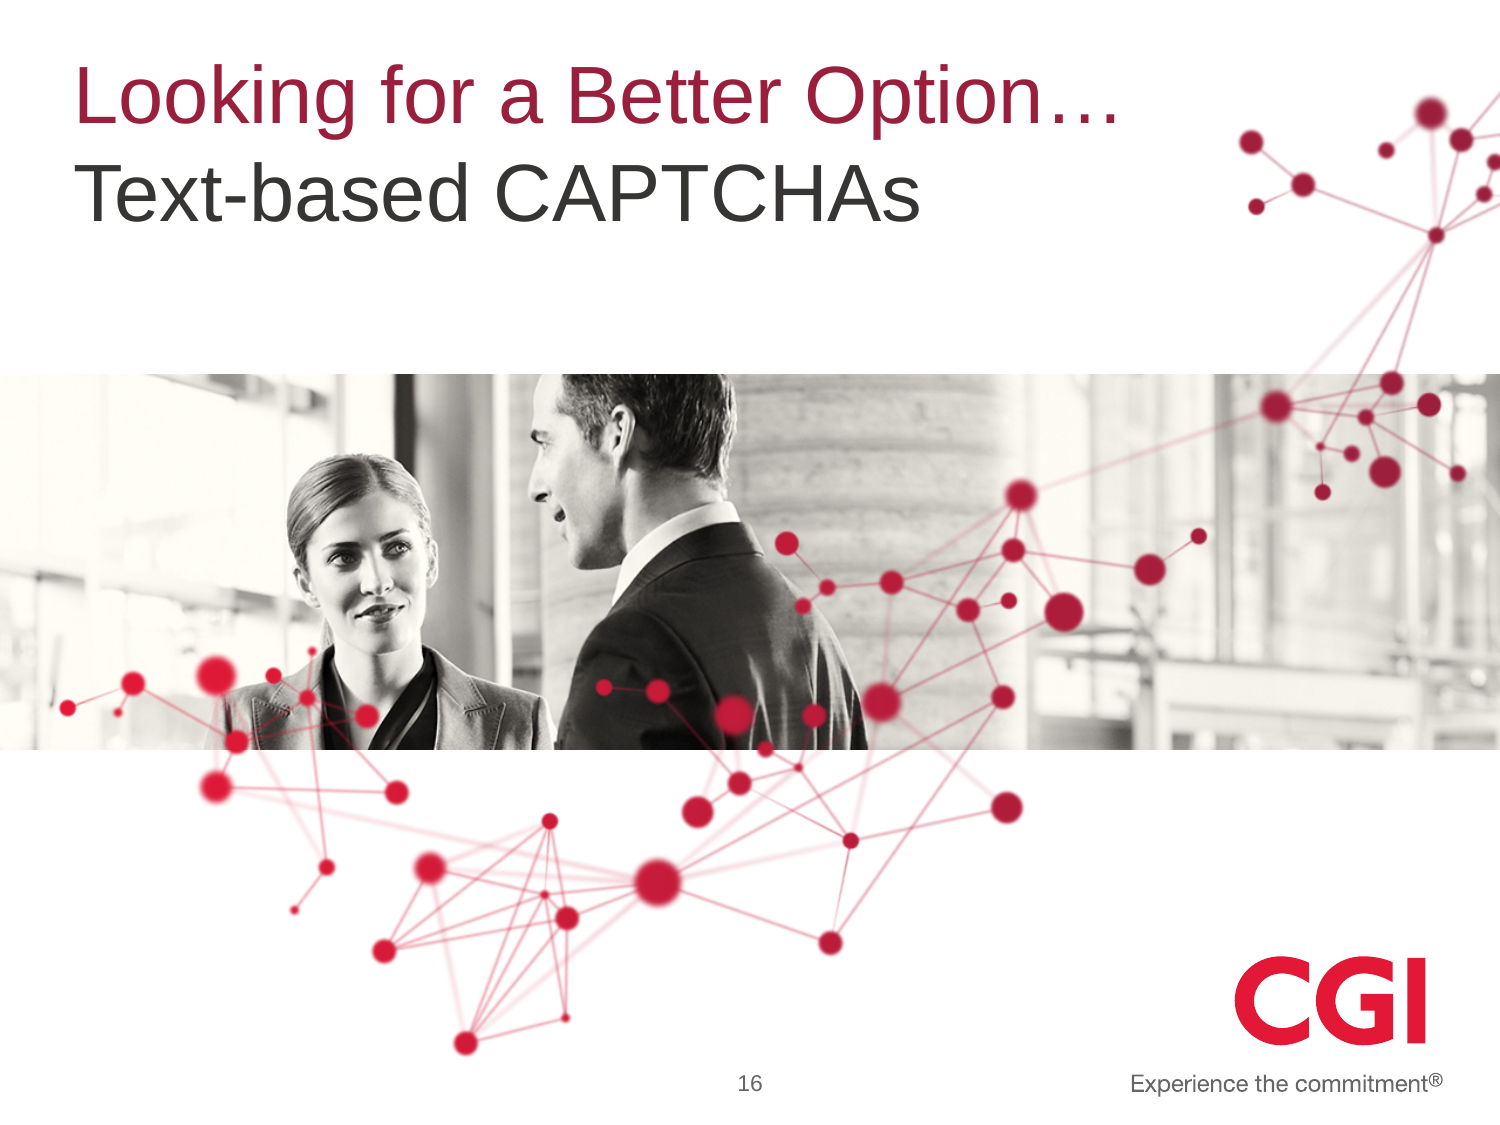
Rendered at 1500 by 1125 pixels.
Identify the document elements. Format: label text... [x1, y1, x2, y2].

picture [0, 0, 1500, 1125]
title Looking for a Better Option… [73, 41, 1428, 140]
slide_number 16 [686, 1069, 814, 1109]
subtitle Text-based CAPTCHAs [73, 140, 1428, 244]
